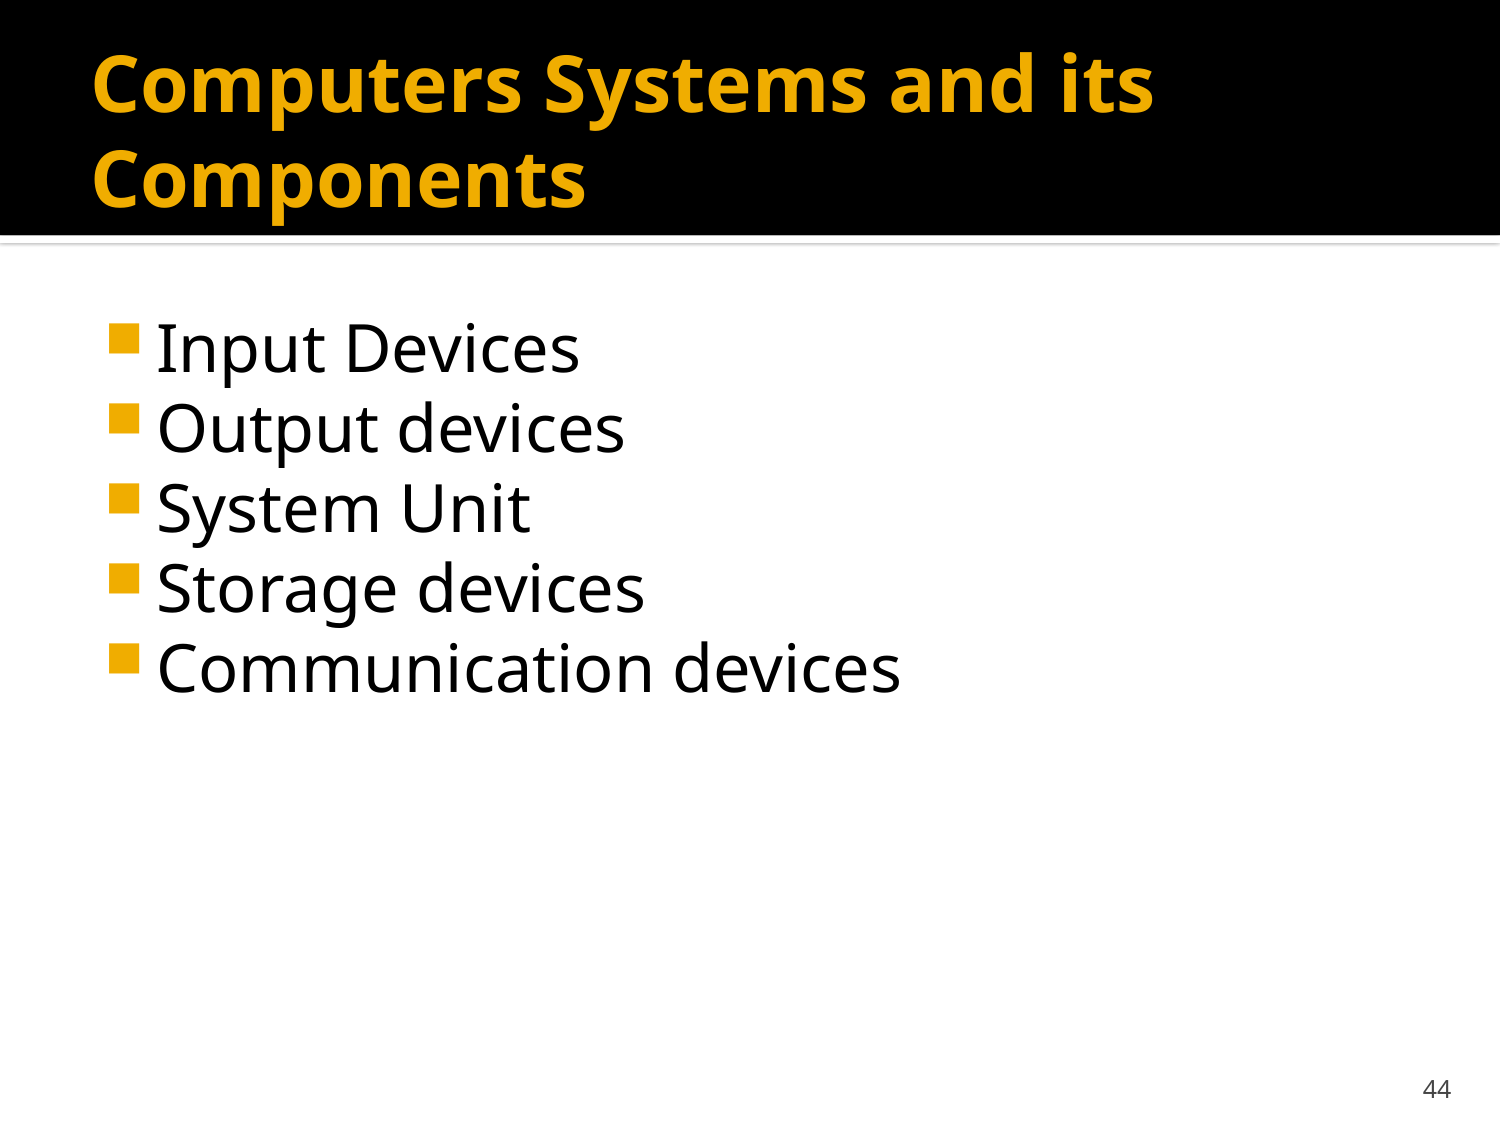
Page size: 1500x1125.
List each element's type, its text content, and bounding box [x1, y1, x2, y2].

title Computers Systems and its Components [75, 25, 1425, 231]
list Input Devices Output devices System Unit Storage devices Communication devices [75, 291, 1425, 1050]
slide_number 44 [1345, 1062, 1467, 1108]
